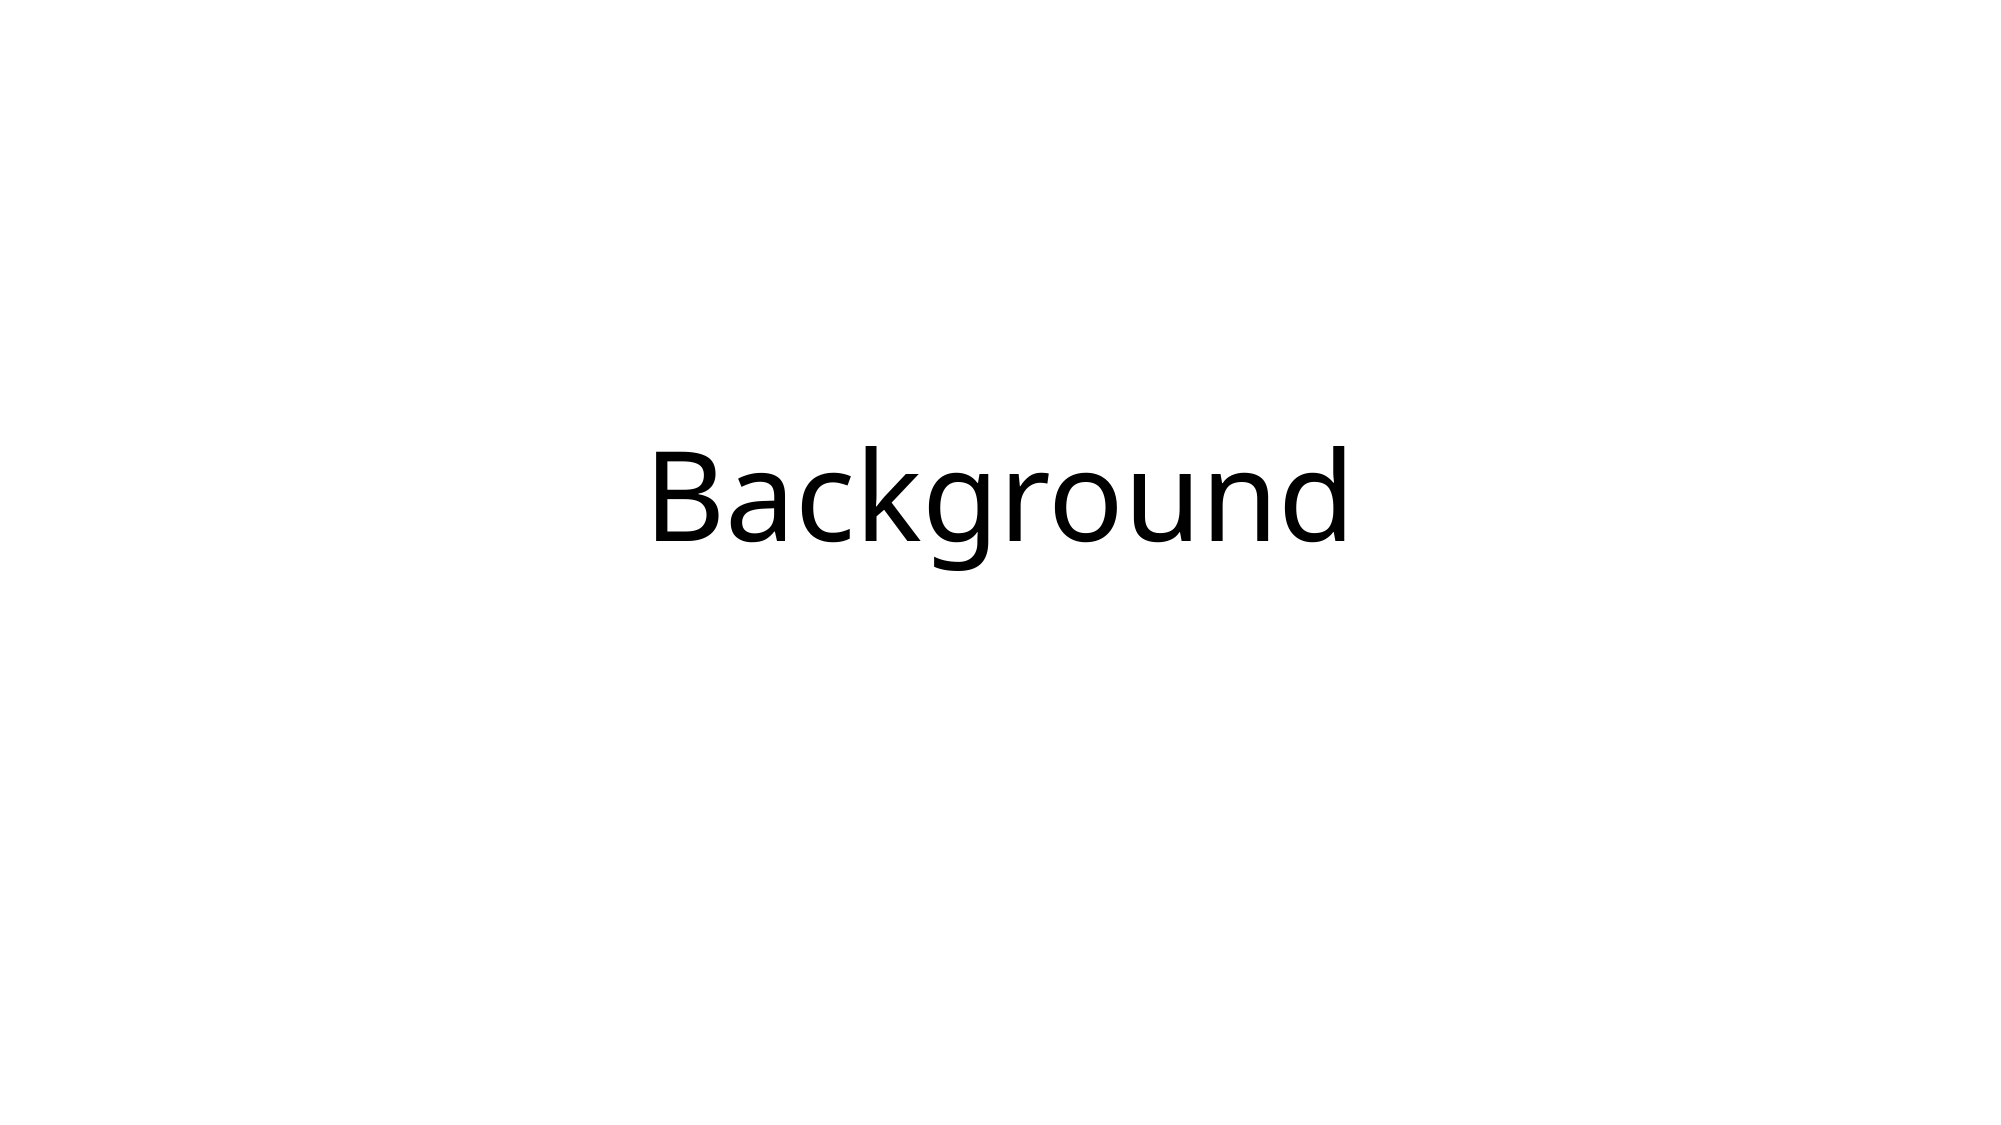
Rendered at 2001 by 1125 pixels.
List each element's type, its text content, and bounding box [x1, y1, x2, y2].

title Background [249, 184, 1750, 576]
